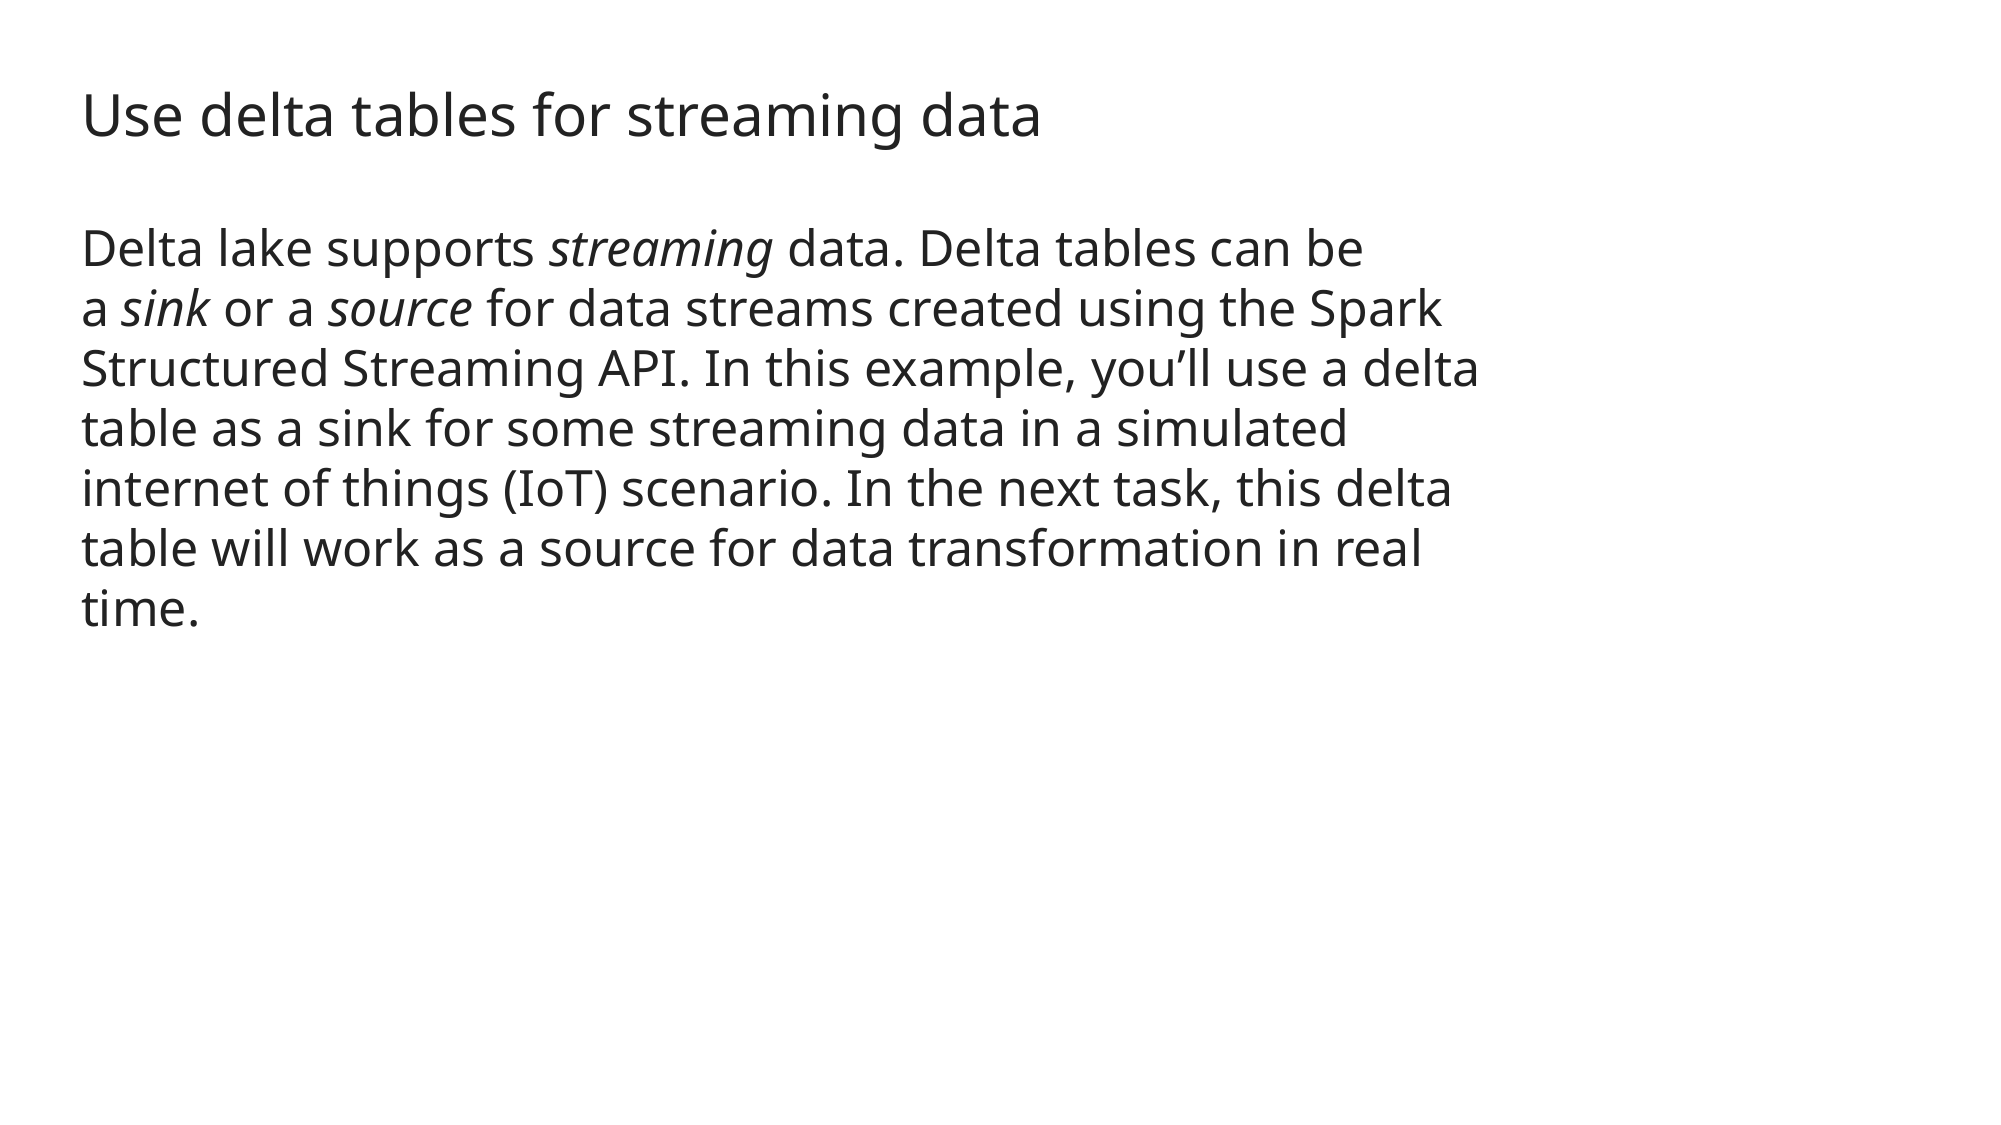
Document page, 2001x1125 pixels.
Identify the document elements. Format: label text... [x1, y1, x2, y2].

text_box Delta lake supports streaming data. Delta tables can be a sink or a source for data streams created using the Spark Structured Streaming API. In this example, you’ll use a delta table as a sink for some streaming data in a simulated internet of things (IoT) scenario. In the next task, this delta table will work as a source for data transformation in real time. [66, 209, 1533, 644]
text_box Use delta tables for streaming data [66, 70, 1067, 156]
